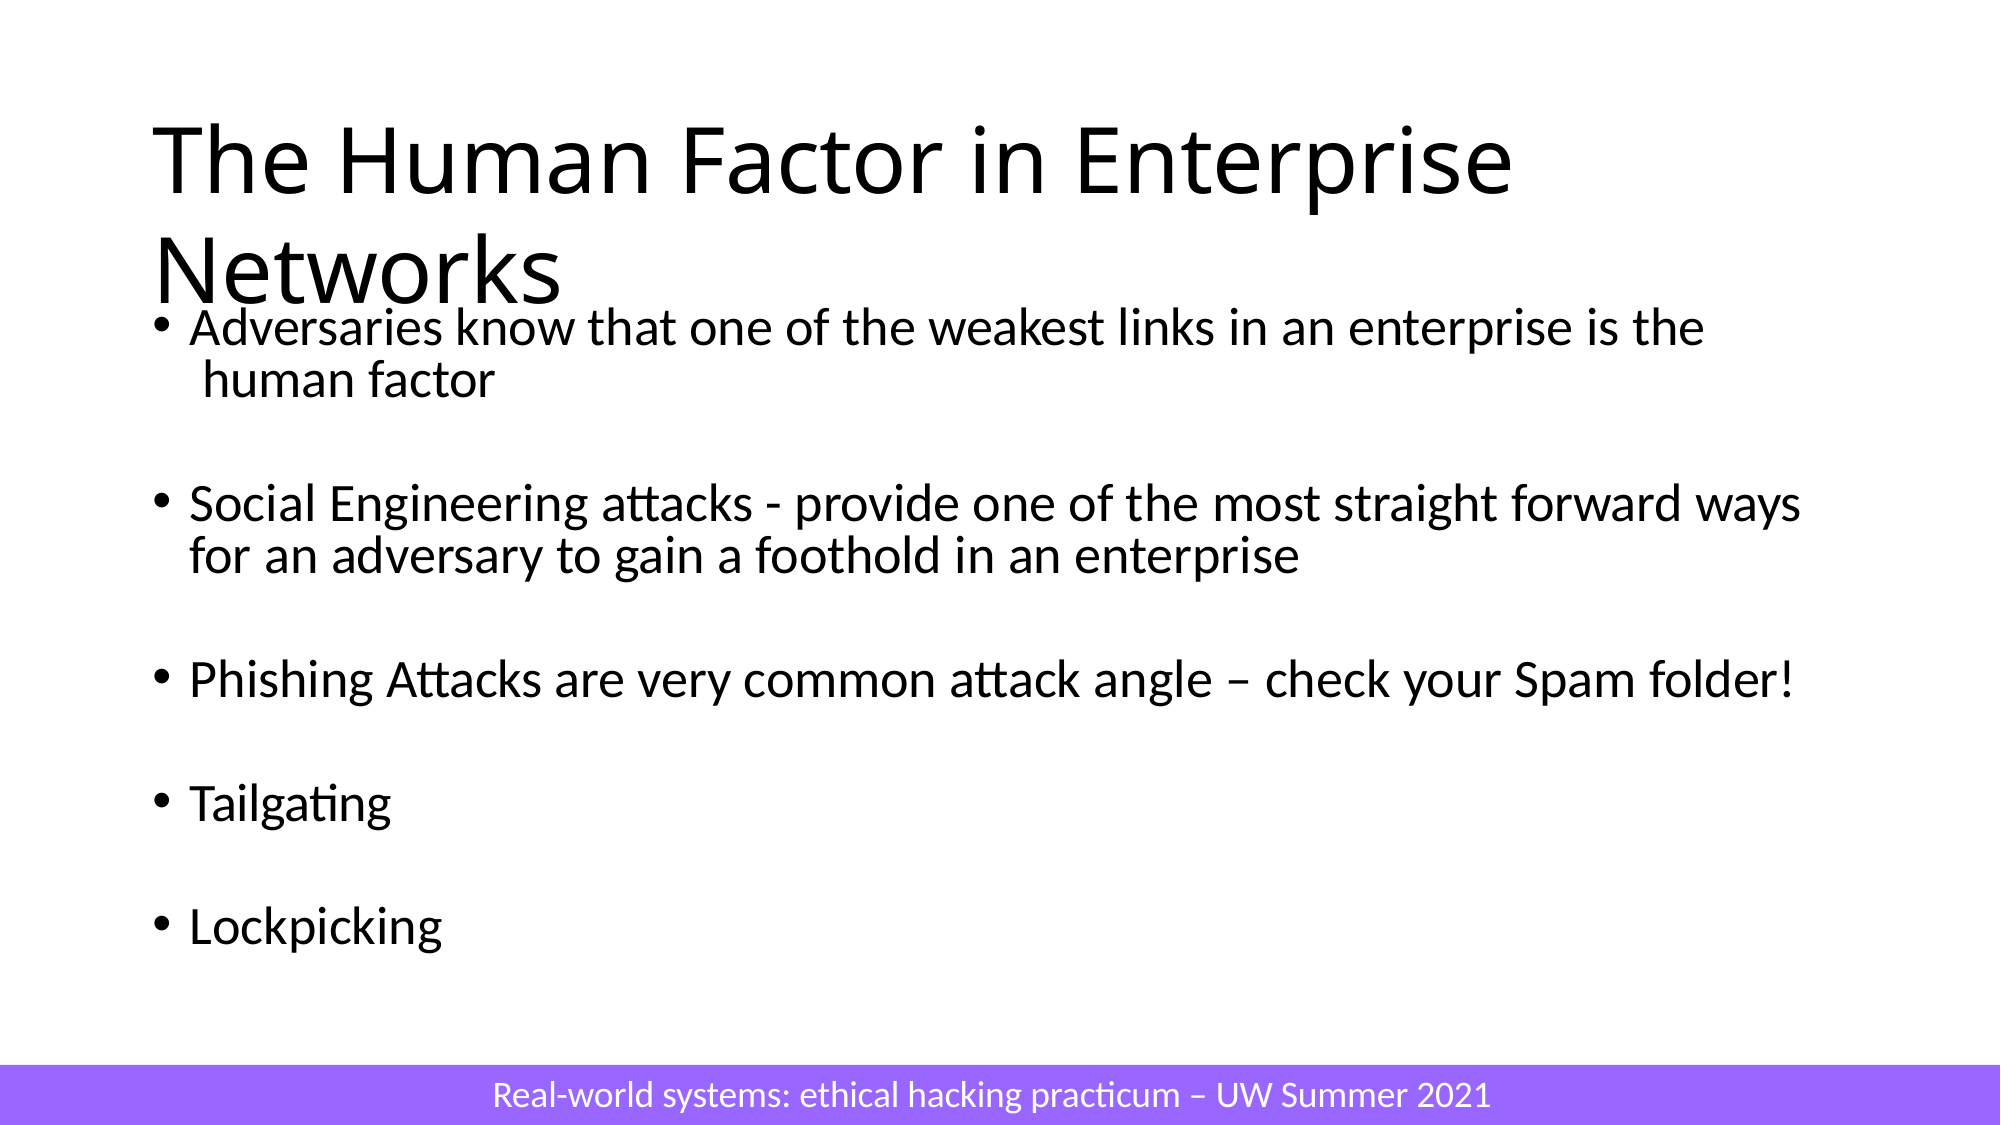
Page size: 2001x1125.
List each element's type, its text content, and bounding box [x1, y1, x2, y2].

footer Real-world systems: ethical hacking practicum – UW Summer 2021 [490, 1077, 1510, 1125]
text_box Adversaries know that one of the weakest links in an enterprise is the human factor Social Engineering attacks - provide one of the most straight forward ways for an adversary to gain a foothold in an enterprise Phishing Attacks are very common attack angle – check your Spam folder! Tailgating Lockpicking [150, 289, 1816, 956]
title The Human Factor in Enterprise Networks [150, 100, 1692, 289]
